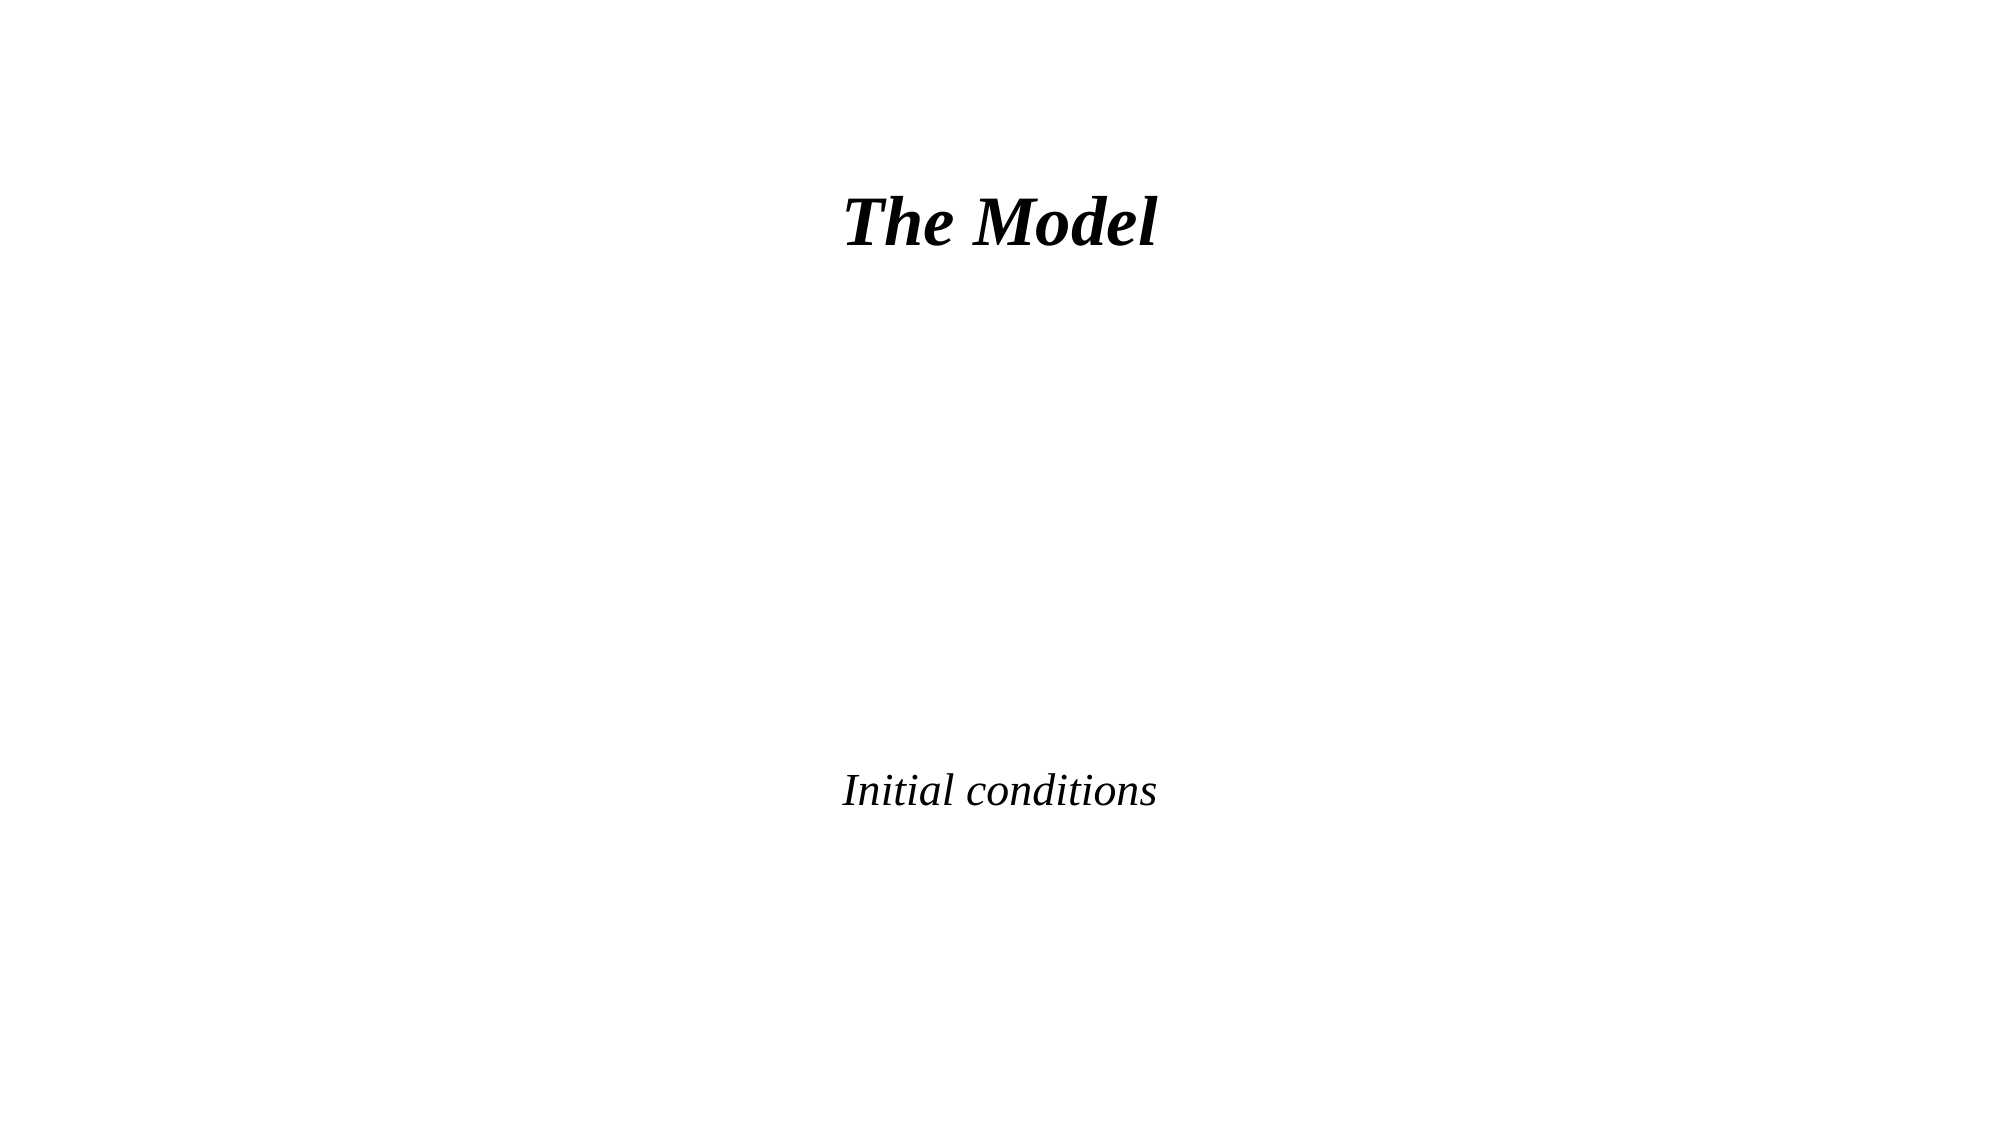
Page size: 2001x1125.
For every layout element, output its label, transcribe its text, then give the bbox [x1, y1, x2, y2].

text_box The Model [0, 167, 2000, 312]
